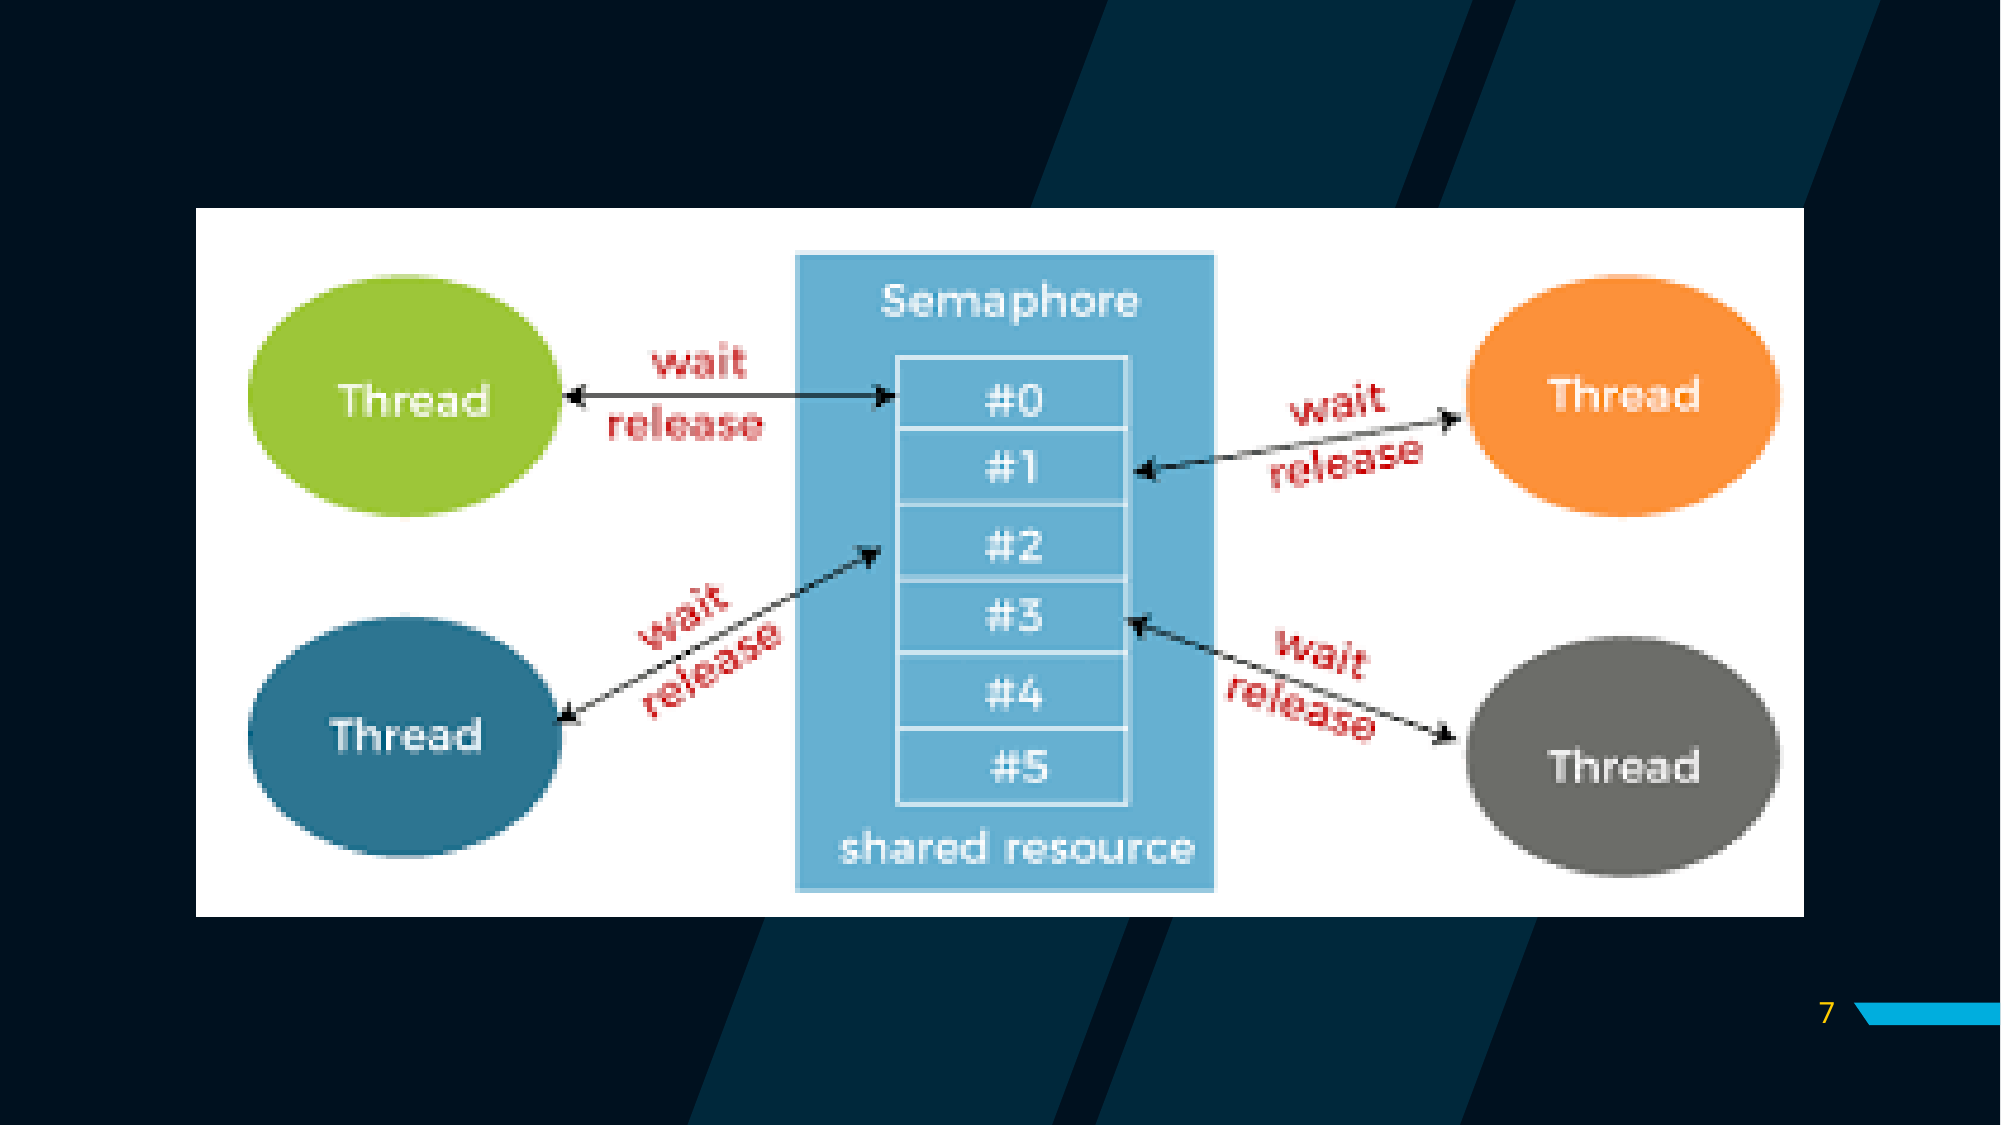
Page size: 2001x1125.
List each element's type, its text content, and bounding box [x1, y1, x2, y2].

picture [195, 208, 1804, 917]
slide_number 7 [1760, 984, 1851, 1045]
